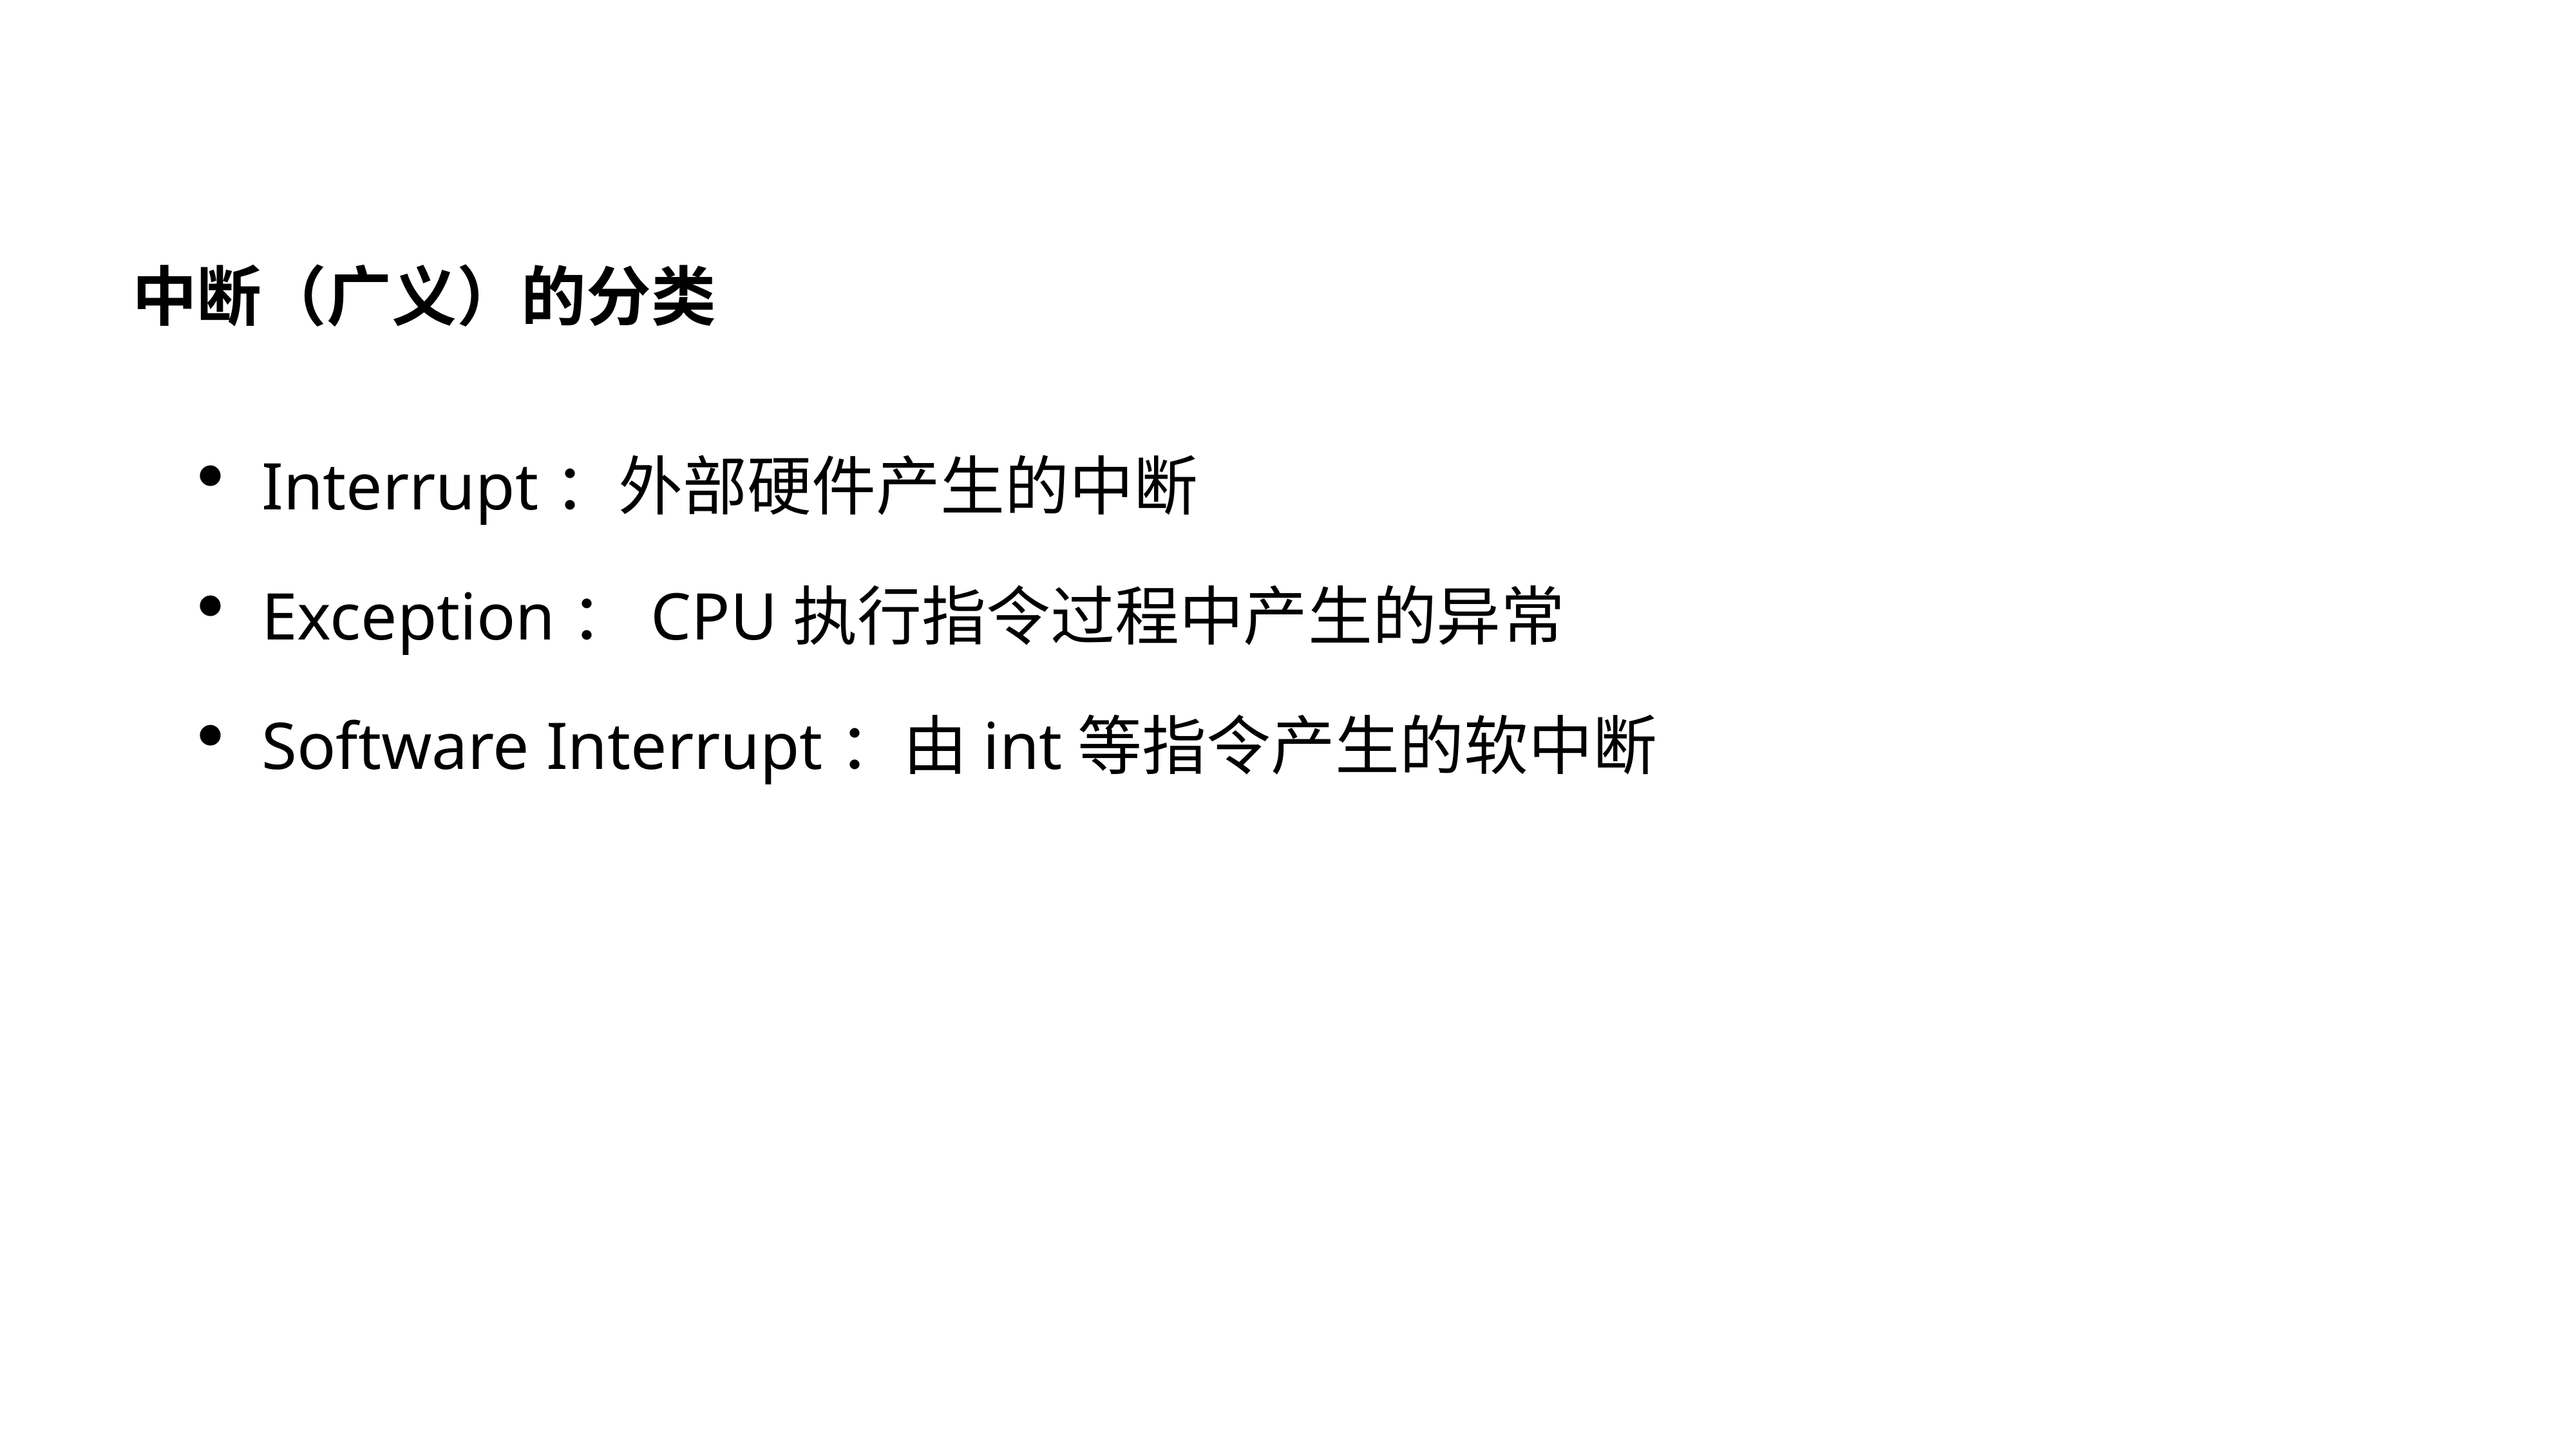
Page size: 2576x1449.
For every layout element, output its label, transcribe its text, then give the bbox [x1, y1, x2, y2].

list 中断（广义）的分类 [127, 250, 2449, 350]
list Interrupt：外部硬件产生的中断 Exception：CPU执行指令过程中产生的异常 Software Interrupt：由int等指令产生的软中断 [127, 448, 2449, 1321]
